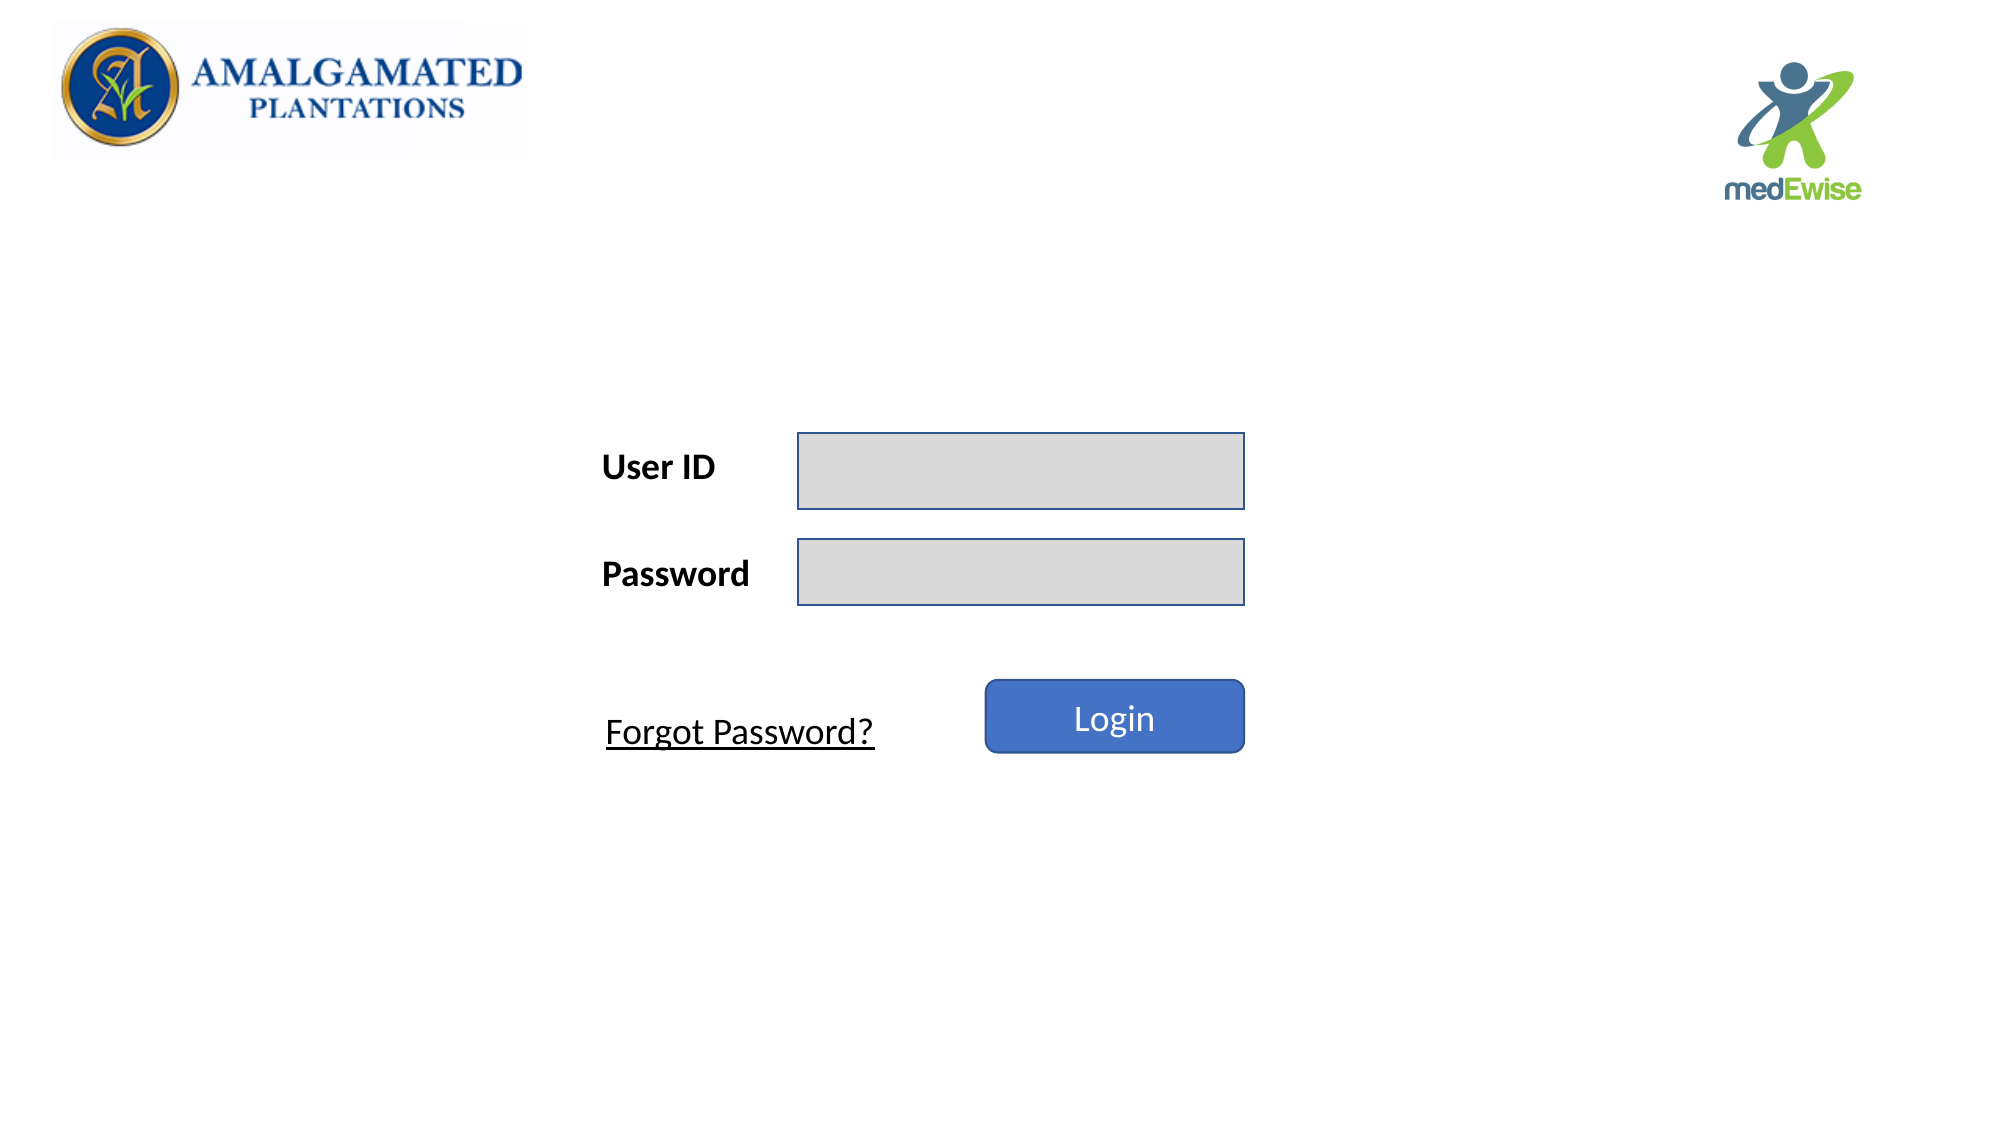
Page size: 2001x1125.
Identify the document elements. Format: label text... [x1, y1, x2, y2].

text_box [797, 538, 1245, 606]
text_box Forgot Password? [590, 699, 890, 760]
text_box Password [587, 541, 774, 602]
picture [1627, 19, 1959, 243]
text_box User ID [587, 435, 740, 495]
text_box [797, 432, 1245, 510]
text_box Login [984, 678, 1246, 754]
picture [54, 19, 533, 159]
